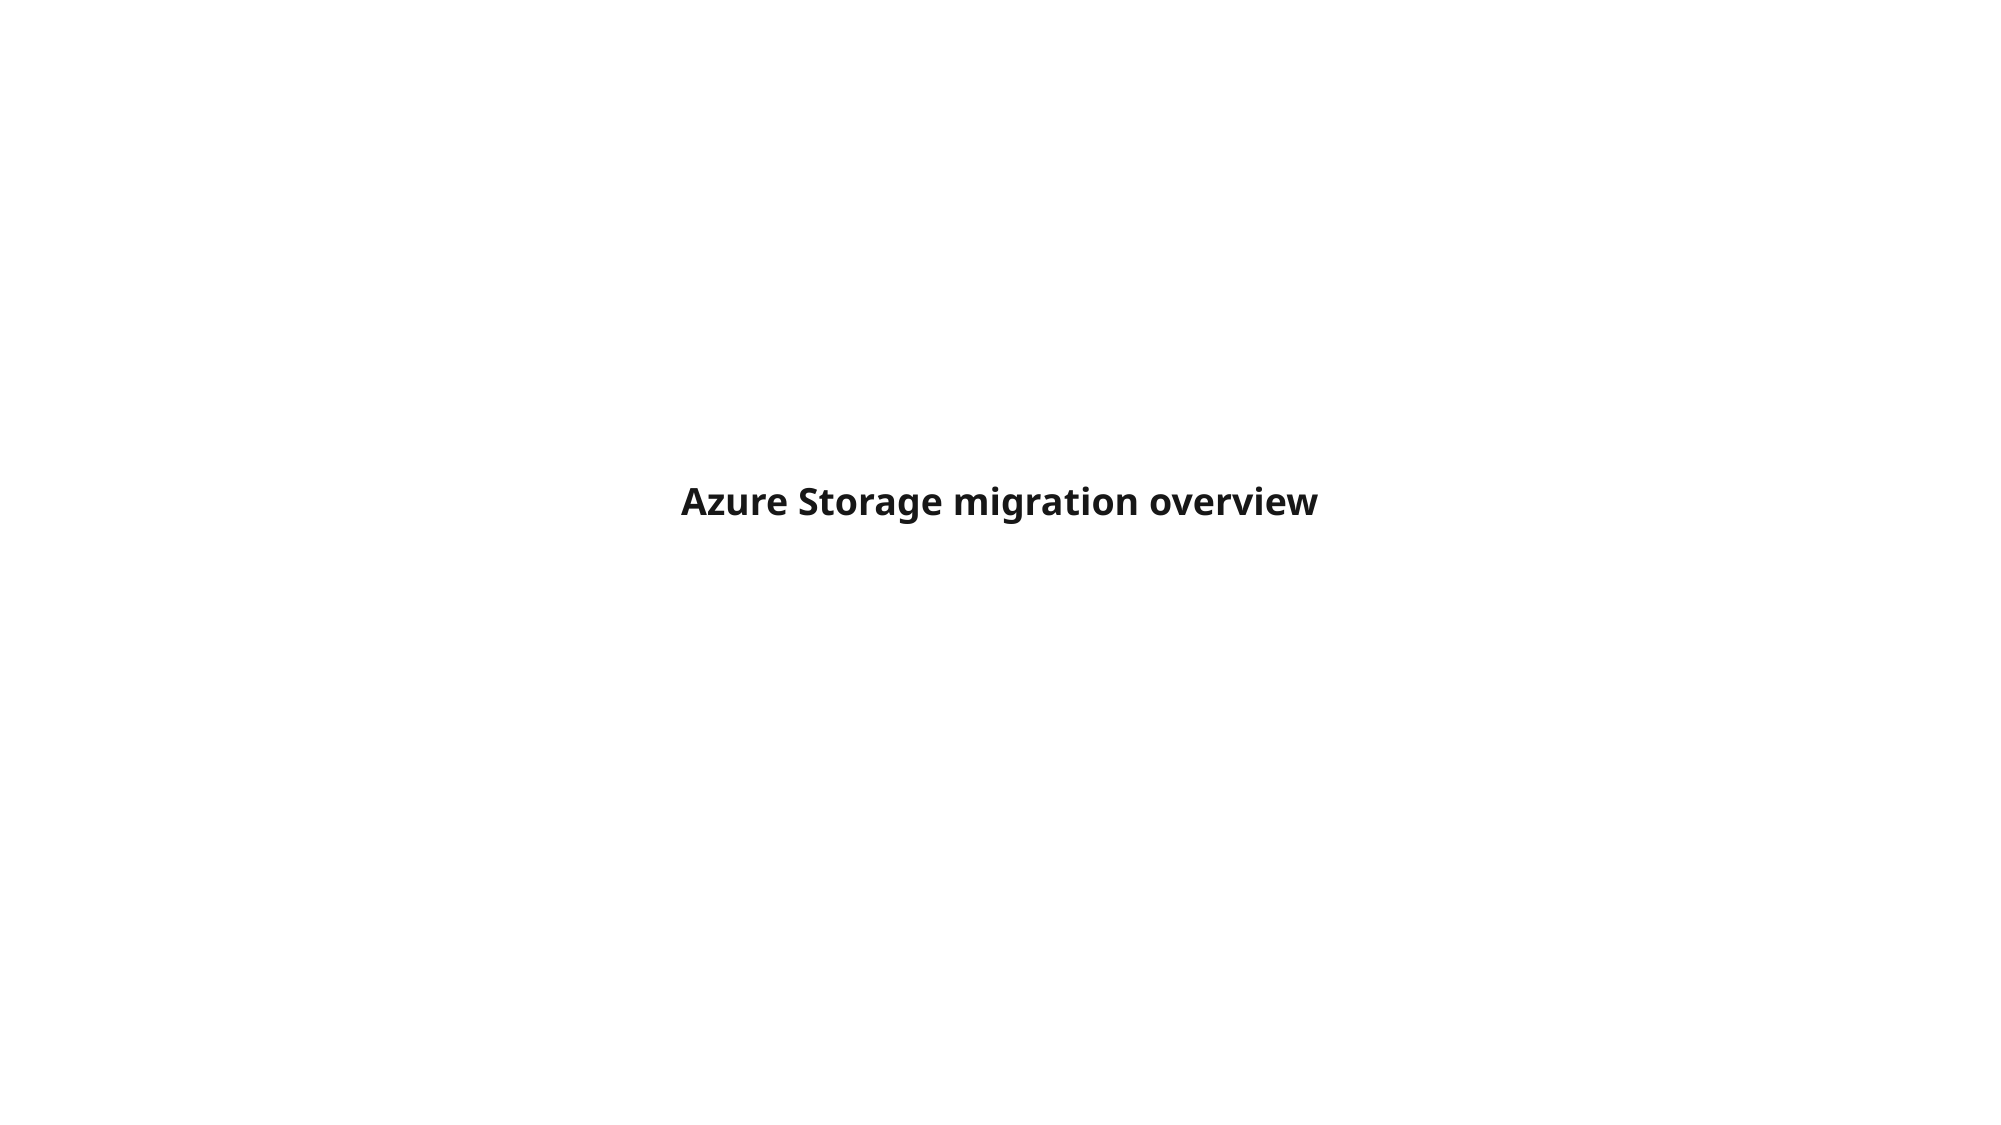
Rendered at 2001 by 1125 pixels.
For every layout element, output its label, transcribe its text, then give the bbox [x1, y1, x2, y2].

title Azure Storage migration overview [249, 184, 1750, 576]
